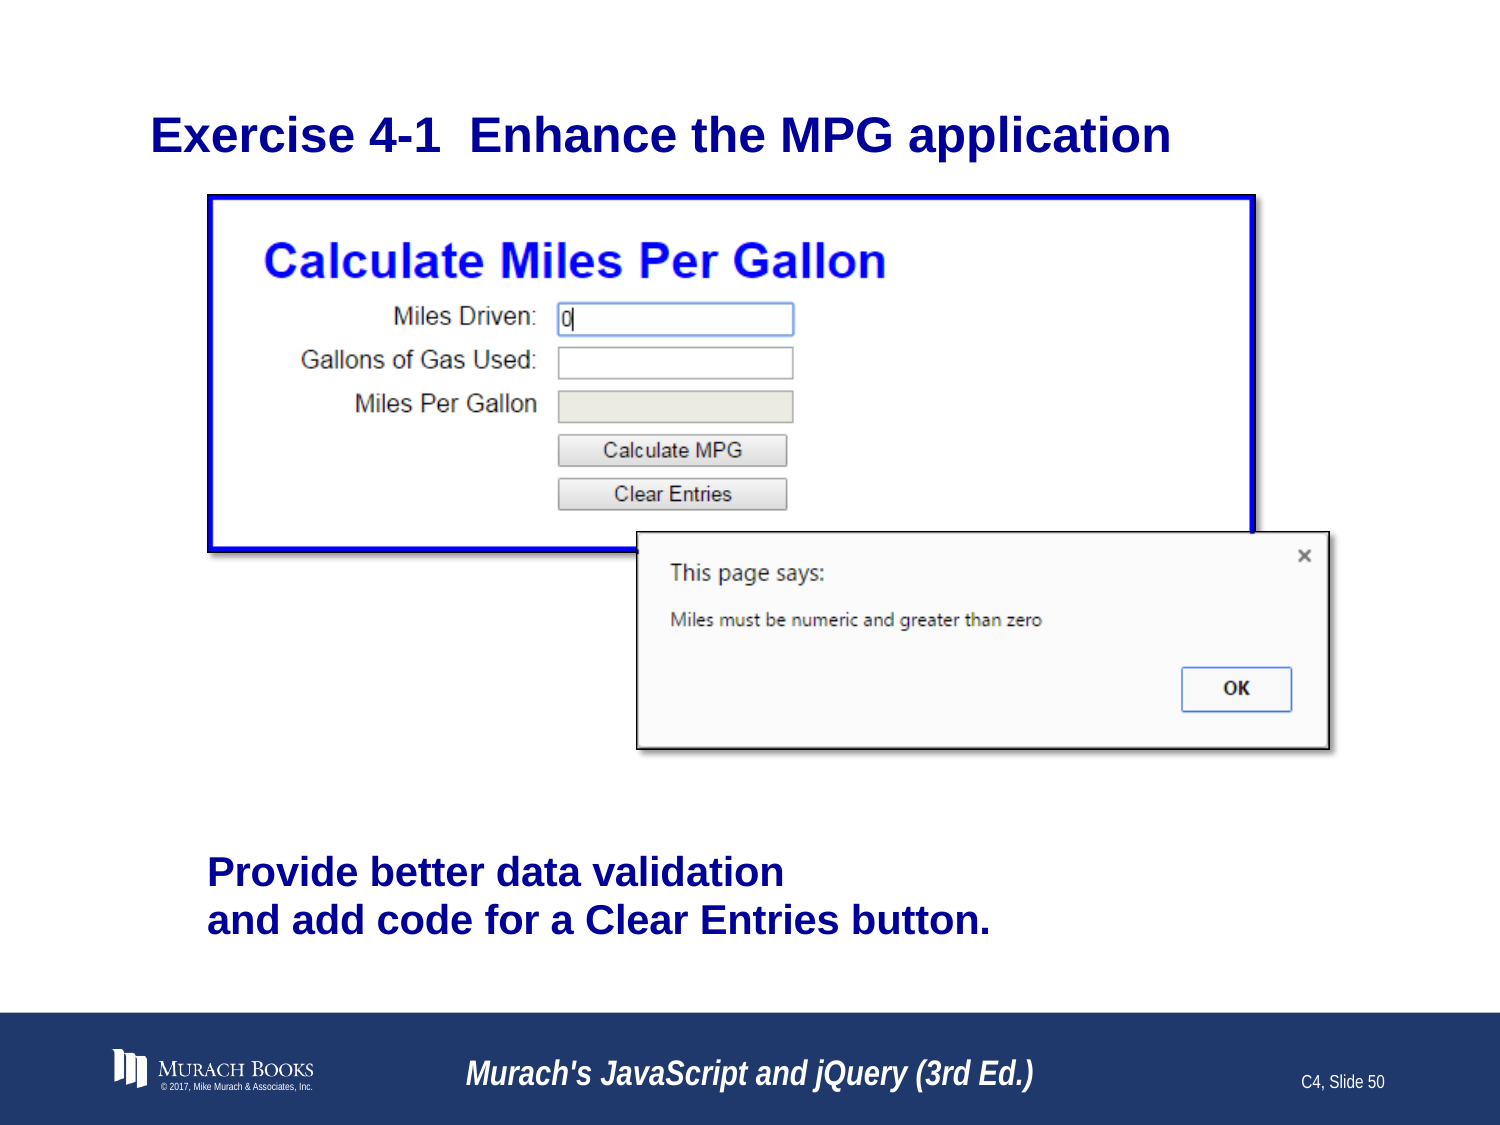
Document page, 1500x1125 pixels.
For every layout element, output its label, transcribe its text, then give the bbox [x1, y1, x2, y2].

footer © 2017, Mike Murach & Associates, Inc. [12, 1025, 463, 1100]
slide_number Murach's JavaScript and jQuery (3rd Ed.) [463, 1025, 1050, 1100]
slide_number C4, Slide 50 [1087, 1025, 1400, 1100]
title Exercise 4-1 Enhance the MPG application [150, 102, 1350, 164]
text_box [149, 187, 1350, 957]
